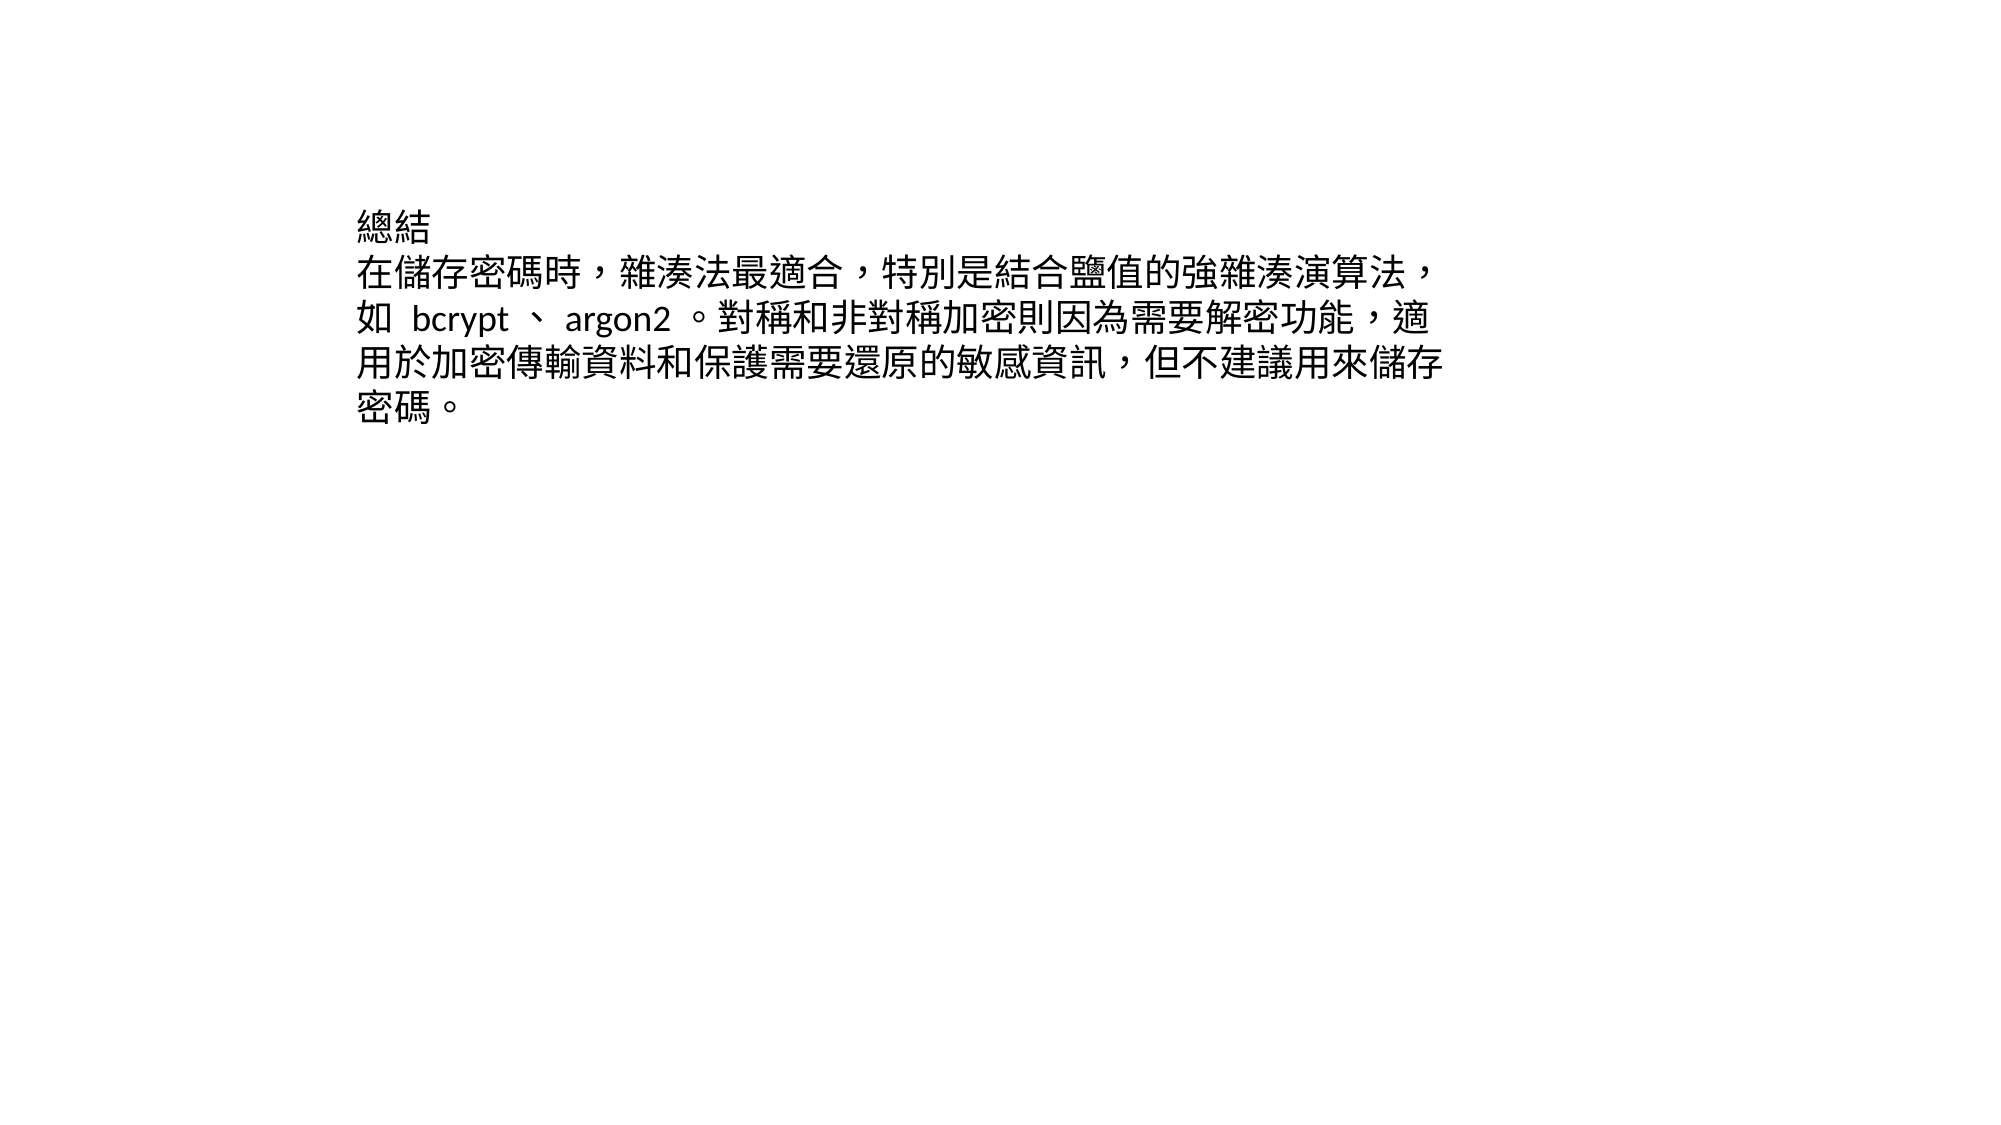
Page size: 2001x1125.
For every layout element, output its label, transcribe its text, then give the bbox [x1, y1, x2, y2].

text_box 總結 在儲存密碼時，雜湊法最適合，特別是結合鹽值的強雜湊演算法，如 bcrypt、argon2。對稱和非對稱加密則因為需要解密功能，適用於加密傳輸資料和保護需要還原的敏感資訊，但不建議用來儲存密碼。 [341, 196, 1464, 437]
